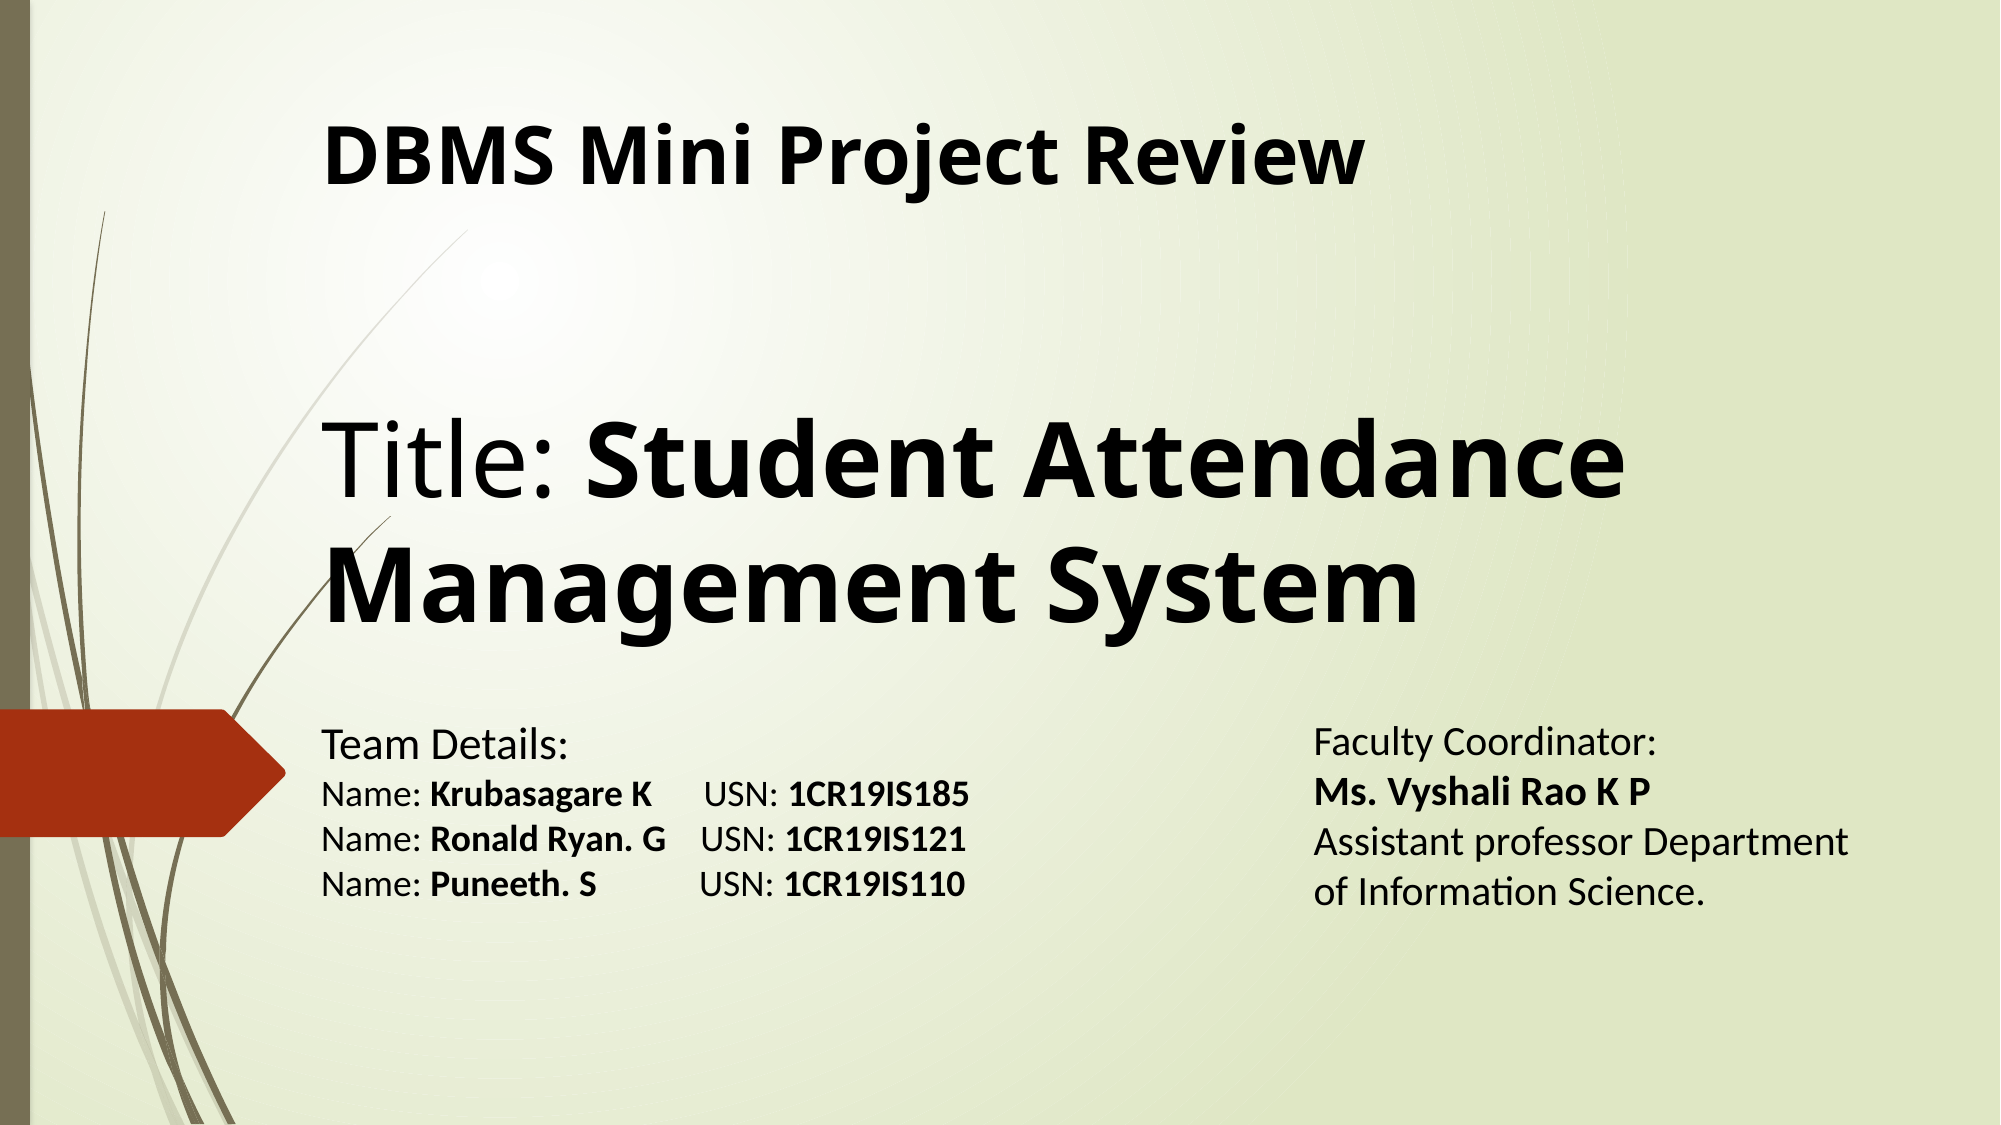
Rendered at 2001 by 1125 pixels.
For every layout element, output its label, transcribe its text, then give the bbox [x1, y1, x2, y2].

title DBMS Mini Project Review [306, 96, 1722, 328]
text_box Team Details: Name: Krubasagare K USN: 1CR19IS185 Name: Ronald Ryan. G USN: 1CR19IS121 Name: Puneeth. S USN: 1CR19IS110 [306, 706, 1030, 912]
subtitle Title: Student Attendance Management System [306, 385, 1889, 649]
text_box Faculty Coordinator: Ms. Vyshali Rao K P Assistant professor Department of Information Science. [1298, 706, 1907, 967]
